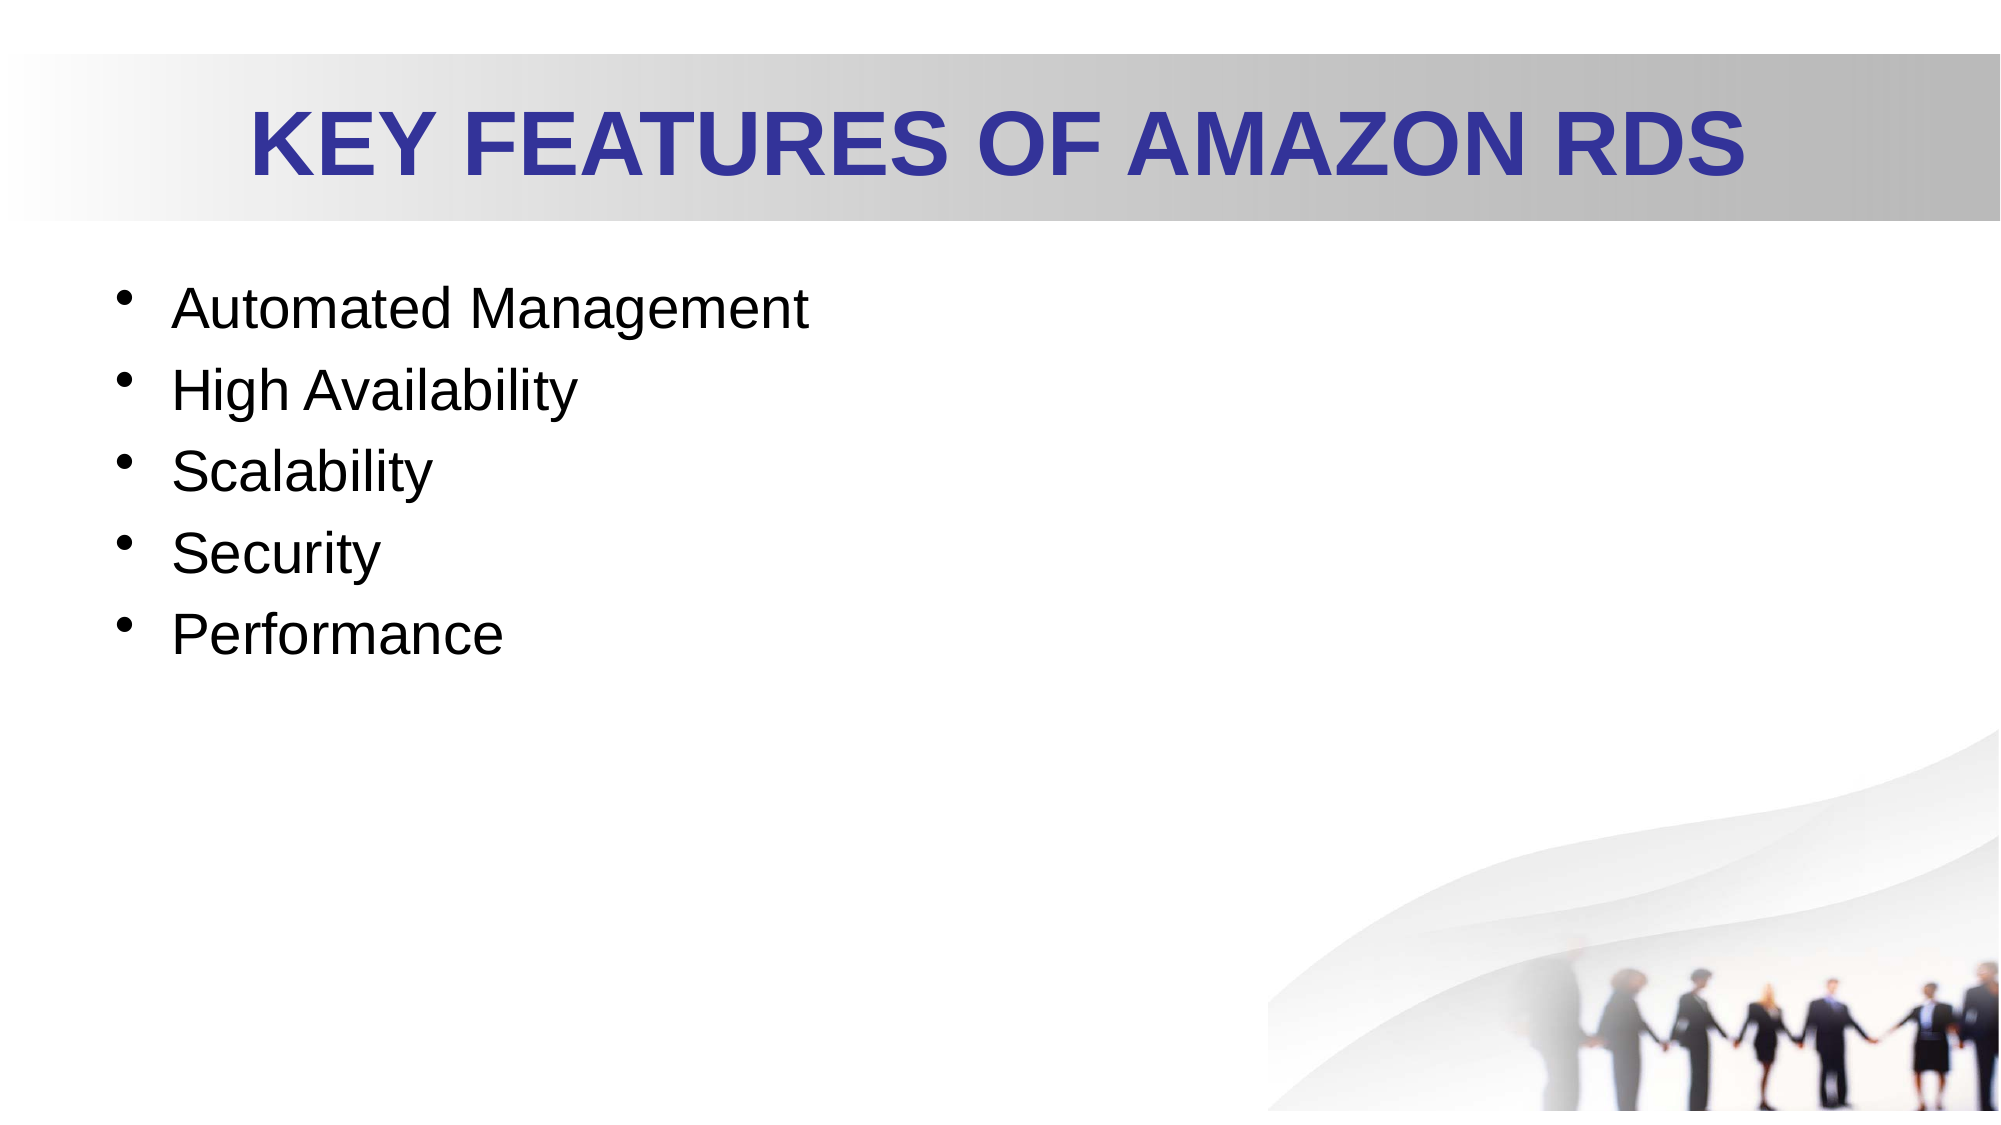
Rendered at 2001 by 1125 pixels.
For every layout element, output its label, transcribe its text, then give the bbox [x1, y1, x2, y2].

picture [1268, 728, 1999, 1111]
list Automated Management High Availability Scalability Security Performance [99, 262, 1901, 1006]
title KEY FEATURES OF AMAZON RDS [99, 44, 1901, 233]
